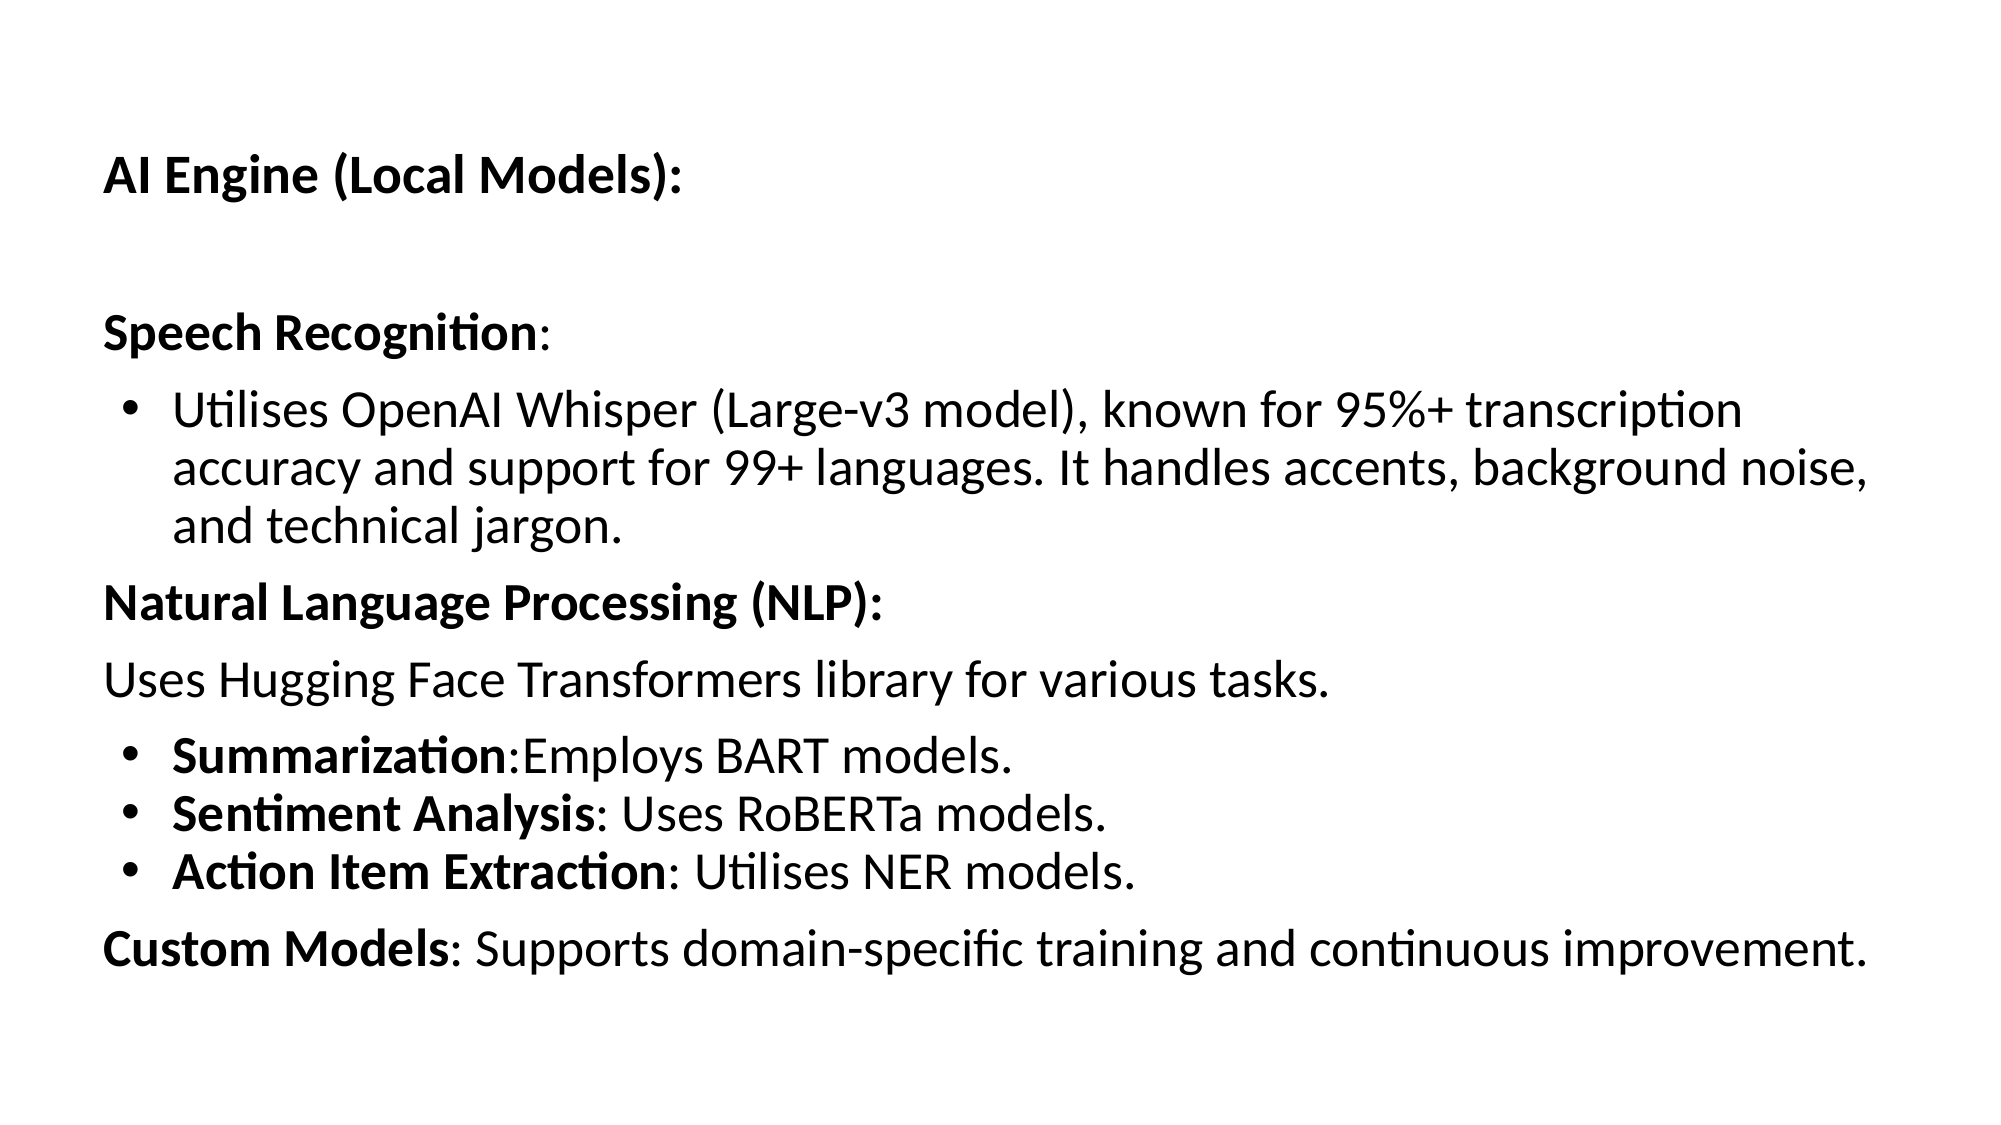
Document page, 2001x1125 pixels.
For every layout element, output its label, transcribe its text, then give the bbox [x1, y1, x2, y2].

list AI Engine (Local Models): Speech Recognition: Utilises OpenAI Whisper (Large-v3 model), known for 95%+ transcription accuracy and support for 99+ languages. It handles accents, background noise, and technical jargon. Natural Language Processing (NLP): Uses Hugging Face Transformers library for various tasks. Summarization:Employs BART models. Sentiment Analysis: Uses RoBERTa models. Action Item Extraction: Utilises NER models. Custom Models: Supports domain-specific training and continuous improvement. [88, 55, 1902, 1040]
